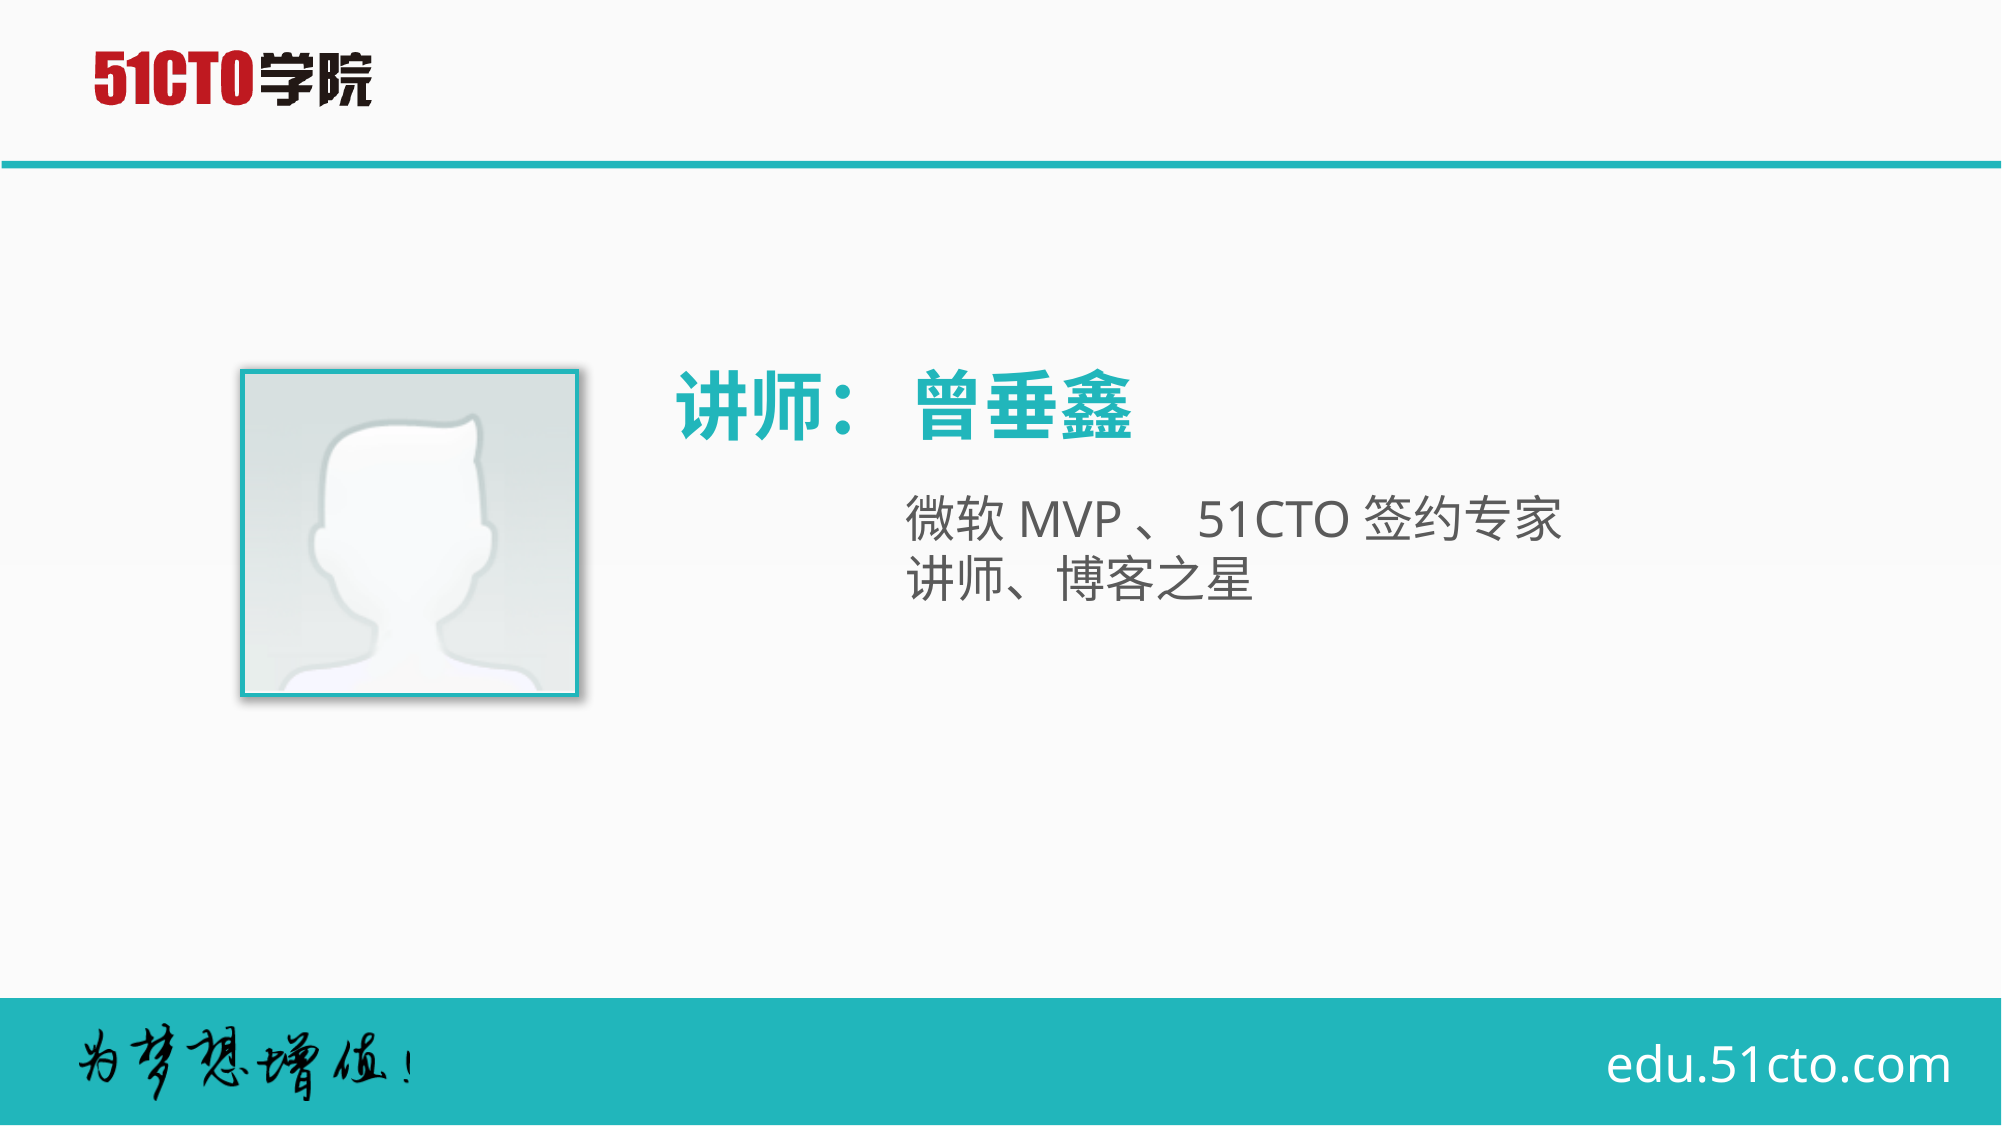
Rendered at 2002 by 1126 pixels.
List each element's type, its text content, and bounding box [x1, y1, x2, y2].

list 微软MVP、51CTO签约专家讲师、博客之星 [890, 479, 1627, 617]
picture [244, 373, 576, 693]
picture [79, 1023, 410, 1101]
list 曾垂鑫 [894, 351, 1851, 458]
picture [90, 42, 375, 111]
